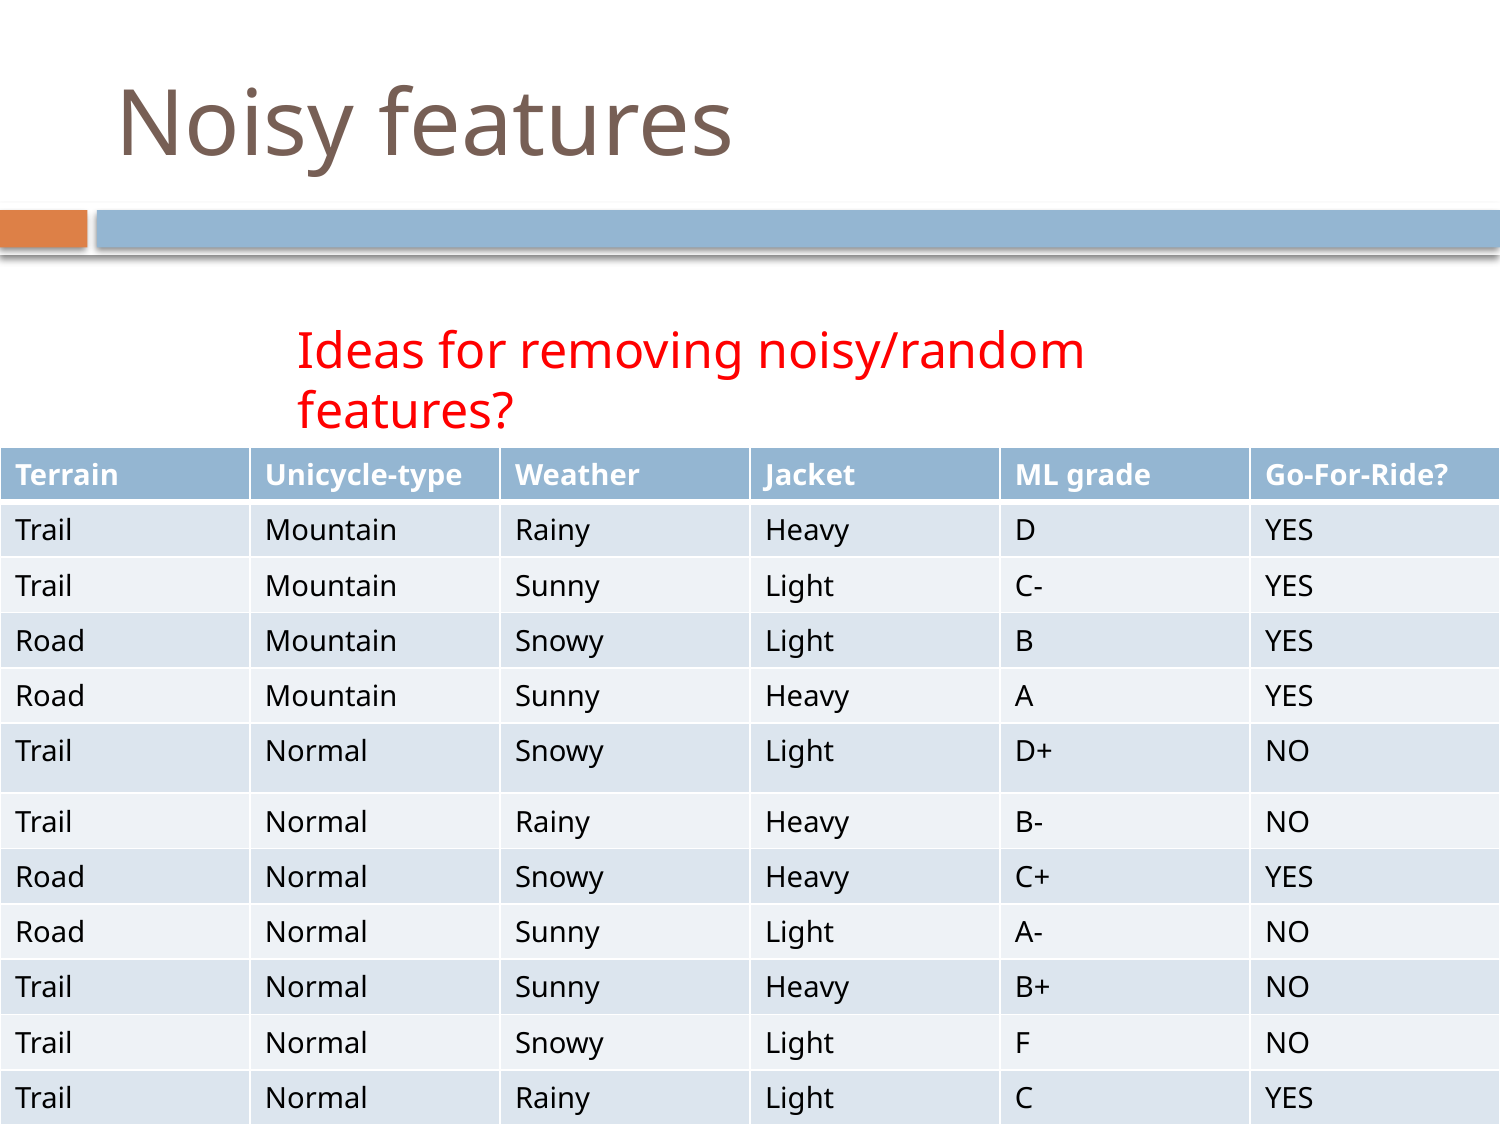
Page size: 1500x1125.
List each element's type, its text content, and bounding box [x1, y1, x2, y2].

table_cell YES [1251, 505, 1499, 556]
table_cell Normal [251, 905, 499, 958]
table_cell B- [1001, 794, 1249, 848]
table_cell Mountain [251, 558, 499, 612]
table_cell Light [751, 724, 999, 792]
table_cell NO [1251, 724, 1499, 792]
table_cell Mountain [251, 613, 499, 667]
table_cell Rainy [501, 794, 749, 848]
table_cell YES [1251, 613, 1499, 667]
table_cell D [1001, 505, 1249, 556]
table_cell Sunny [501, 669, 749, 722]
title Noisy features [100, 37, 1438, 200]
table_cell Trail [1, 960, 249, 1014]
table_cell Normal [251, 794, 499, 848]
table_cell A [1001, 669, 1249, 722]
list Ideas for removing noisy/random features? [283, 311, 1243, 446]
table_cell Heavy [751, 794, 999, 848]
table_cell NO [1251, 1015, 1499, 1069]
table_cell Trail [1, 1015, 249, 1069]
table_cell C- [1001, 558, 1249, 612]
table_cell Sunny [501, 960, 749, 1014]
table_cell YES [1251, 849, 1499, 903]
table_header Weather [501, 448, 749, 499]
table_header ML grade [1001, 448, 1249, 499]
table_cell YES [1251, 669, 1499, 722]
table_cell F [1001, 1015, 1249, 1069]
table_cell NO [1251, 960, 1499, 1014]
table_header Terrain [1, 448, 249, 499]
table_cell NO [1251, 794, 1499, 848]
table_header Go-For-Ride? [1251, 448, 1499, 499]
table_cell Road [1, 613, 249, 667]
table_cell Heavy [751, 849, 999, 903]
table_cell Light [751, 613, 999, 667]
table_cell D+ [1001, 724, 1249, 792]
table_cell Normal [251, 1071, 499, 1124]
table_cell Rainy [501, 505, 749, 556]
table_cell Normal [251, 1015, 499, 1069]
table_cell Normal [251, 960, 499, 1014]
table_cell Road [1, 905, 249, 958]
table_cell Road [1, 669, 249, 722]
table_cell Normal [251, 724, 499, 792]
table_cell Mountain [251, 505, 499, 556]
table_cell Mountain [251, 669, 499, 722]
table_cell Heavy [751, 669, 999, 722]
table_cell A- [1001, 905, 1249, 958]
table_cell C [1001, 1071, 1249, 1124]
table_cell Heavy [751, 505, 999, 556]
table_cell B+ [1001, 960, 1249, 1014]
table_cell Light [751, 558, 999, 612]
table_header Jacket [751, 448, 999, 499]
table_header Unicycle-type [251, 448, 499, 499]
table_cell C+ [1001, 849, 1249, 903]
table_cell Light [751, 905, 999, 958]
table_cell Road [1, 849, 249, 903]
table_cell Sunny [501, 905, 749, 958]
table_cell Snowy [501, 1015, 749, 1069]
table_cell Trail [1, 724, 249, 792]
table_cell YES [1251, 1071, 1499, 1124]
table_cell Snowy [501, 613, 749, 667]
table_cell Light [751, 1071, 999, 1124]
table_cell YES [1251, 558, 1499, 612]
table_cell Light [751, 1015, 999, 1069]
table_cell Sunny [501, 558, 749, 612]
table_cell Heavy [751, 960, 999, 1014]
table_cell Snowy [501, 724, 749, 792]
table_cell Trail [1, 505, 249, 556]
table_cell Trail [1, 558, 249, 612]
table_cell Trail [1, 1071, 249, 1124]
table_cell NO [1251, 905, 1499, 958]
table_cell Trail [1, 794, 249, 848]
table_cell Snowy [501, 849, 749, 903]
table_cell Normal [251, 849, 499, 903]
table_cell B [1001, 613, 1249, 667]
table_cell Rainy [501, 1071, 749, 1124]
